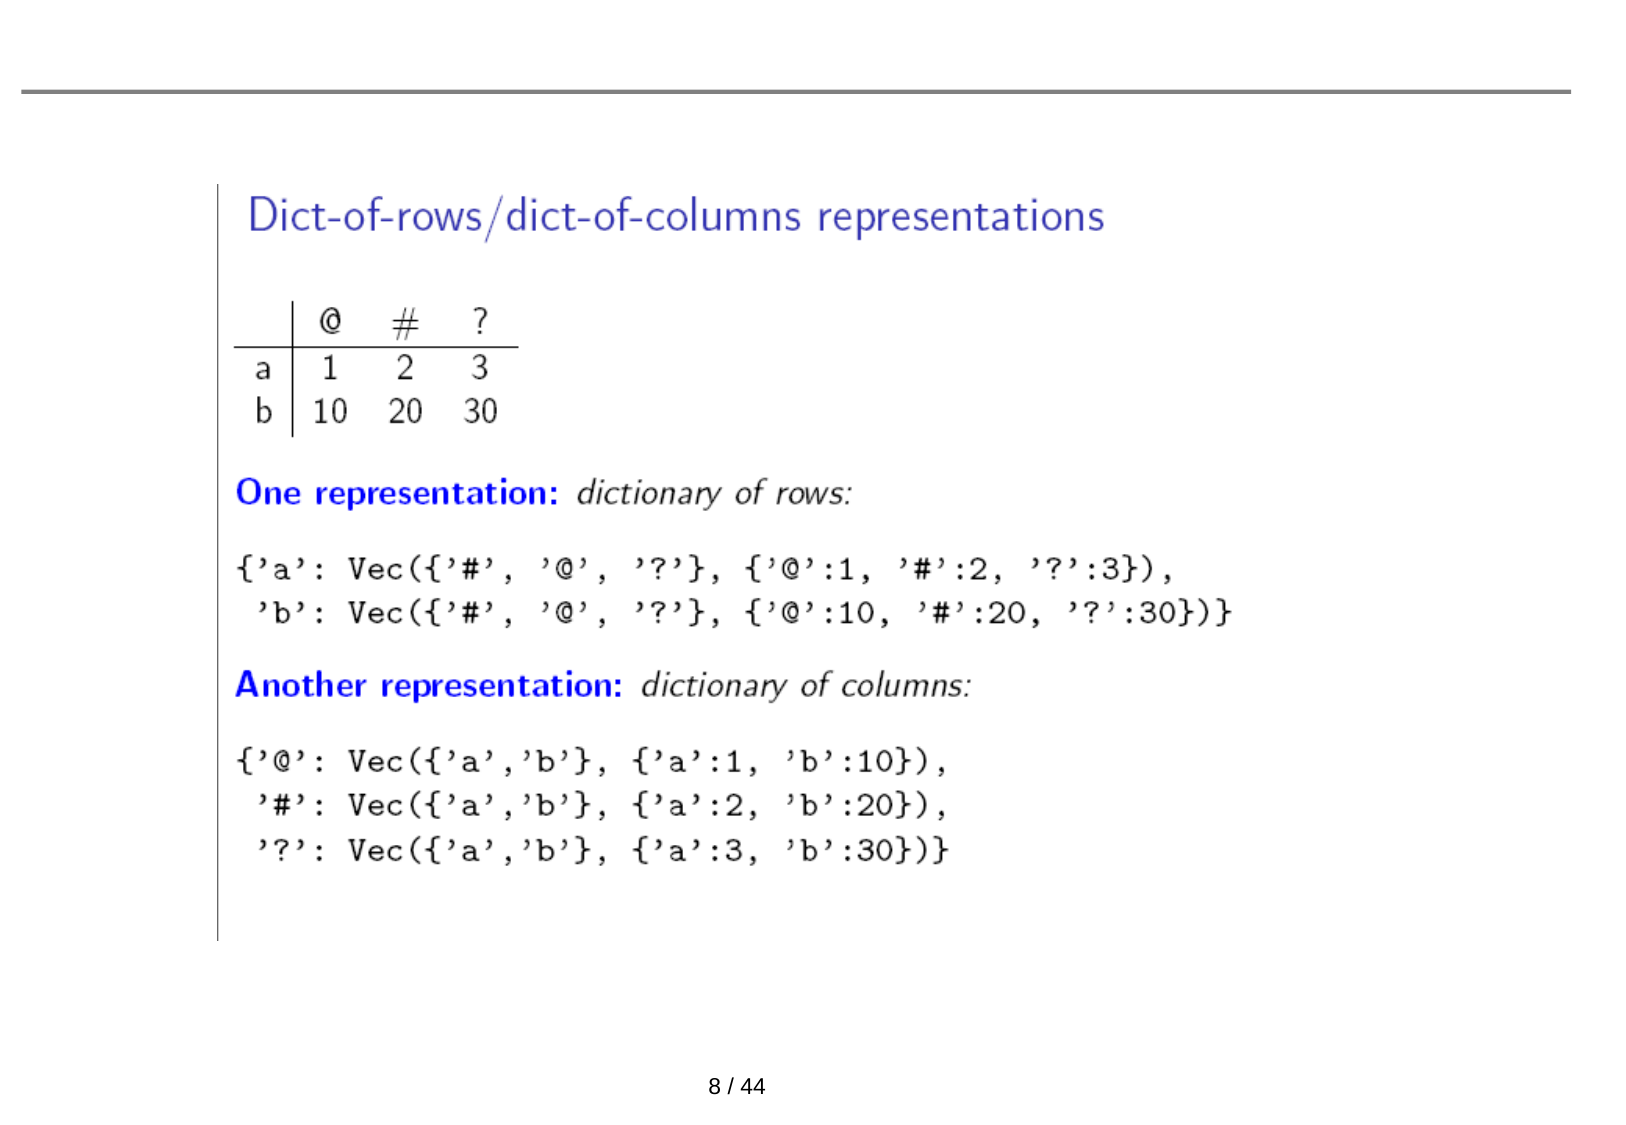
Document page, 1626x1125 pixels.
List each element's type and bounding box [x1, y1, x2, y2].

picture [217, 184, 1408, 941]
